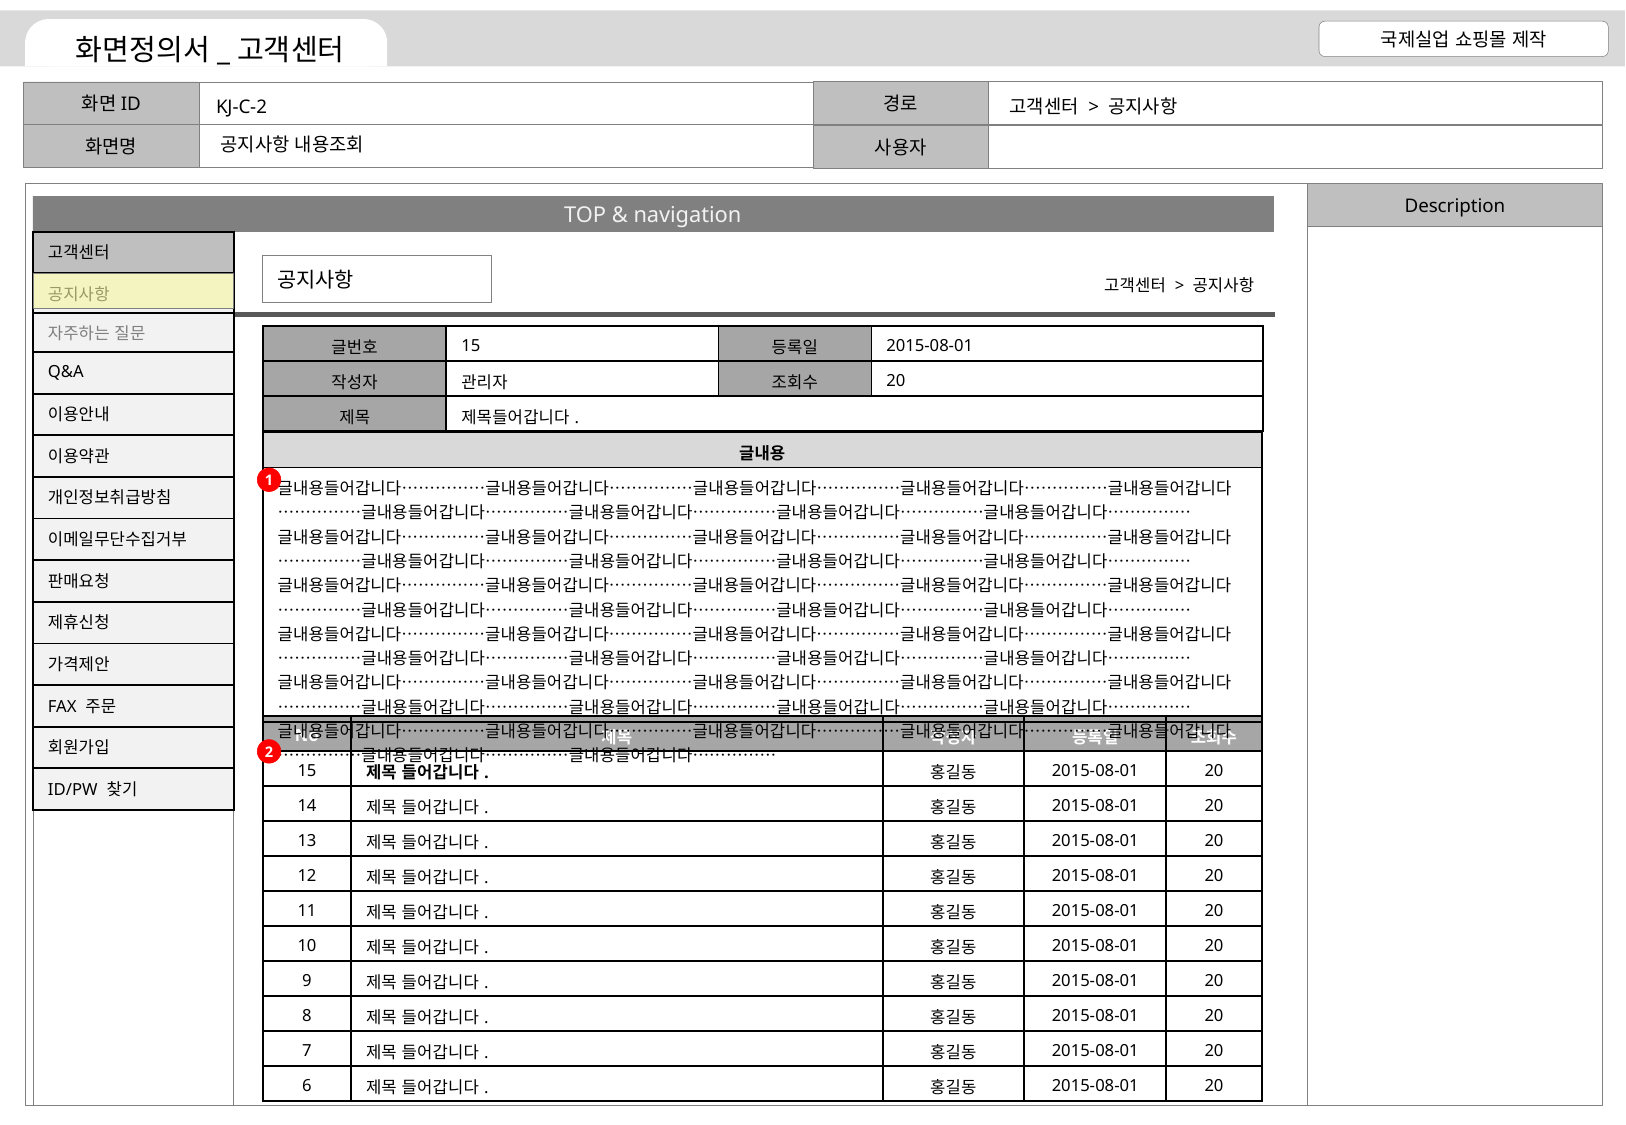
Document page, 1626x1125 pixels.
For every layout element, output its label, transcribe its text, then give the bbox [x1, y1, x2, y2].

table_cell 홍길동 [884, 927, 1023, 960]
table_cell 2015-08-01 [1025, 752, 1165, 785]
table_header 작성자 [884, 723, 1023, 750]
table_cell 6 [264, 1067, 350, 1100]
table_cell 제목 [264, 397, 445, 430]
table_cell 7 [264, 1032, 350, 1065]
text_box 고객센터 > 공지사항 [1089, 267, 1270, 303]
table_header No [264, 723, 350, 750]
table_cell 20 [1167, 997, 1261, 1030]
text_box 2 [255, 737, 283, 766]
table_cell 홍길동 [884, 752, 1023, 785]
table_cell 2015-08-01 [1025, 787, 1165, 820]
table_cell 20 [1167, 962, 1261, 995]
table_header 글번호 [264, 327, 445, 360]
text_box 고객센터 > 공지사항 [994, 87, 1193, 125]
table_cell 제목 들어갑니다. [352, 822, 882, 855]
table_header 15 [447, 327, 718, 360]
table_cell 15 [264, 752, 350, 785]
table_cell 제목 들어갑니다. [352, 962, 882, 995]
table_cell 홍길동 [884, 857, 1023, 890]
table_cell 제목 들어갑니다. [352, 857, 882, 890]
table_cell 10 [264, 927, 350, 960]
table_cell 20 [1167, 857, 1261, 890]
table_cell 홍길동 [884, 1032, 1023, 1065]
table_cell 홍길동 [884, 892, 1023, 925]
table_cell 글내용들어갑니다……………글내용들어갑니다……………글내용들어갑니다……………글내용들어갑니다……………글내용들어갑니다……………글내용들어갑니다……………글내용들어갑니다……………글내용들어갑니다……………글내용들어갑니다……………글내용들어갑니다……………글내용들어갑니다……………글내용들어갑니다……………글내용들어갑니다……………글내용들어갑니다……………글내용들어갑니다……………글내용들어갑니다……………글내용들어갑니다……………글내용들어갑니다……………글내용들어갑니다……………글내용들어갑니다……………글내용들어갑니다……………글내용들어갑니다……………글내용들어갑니다……………글내용들어갑니다……………글내용들어갑니다……………글내용들어갑니다……………글내용들어갑니다……………글내용들어갑니다……………글내용들어갑니다……………글내용들어갑니다……………글내용들어갑니다……………글내용들어갑니다……………글내용들어갑니다……………글내용들어갑니다……………글내용들어갑니다……………글내용들어갑니다……………글내용들어갑니다……………글내용들어갑니다……………글내용들어갑니다……………글내용들어갑니다……………글내용들어갑니다……………글내용들어갑니다……………글내용들어갑니다……………글내용들어갑니다……………글내용들어갑니다……………글내용들어갑니다……………글내용들어갑니다……………글내용들어갑니다……………글내용들어갑니다……………글내용들어갑니다……………글내용들어갑니다……………글내용들어갑니다…………… [264, 468, 1261, 721]
table_cell 제목 들어갑니다. [352, 752, 882, 785]
table_cell 제목 들어갑니다. [352, 787, 882, 820]
text_box 1 [255, 465, 283, 494]
table_header 글내용 [264, 433, 1261, 467]
table_cell 제목 들어갑니다. [352, 1032, 882, 1065]
table_cell 20 [1167, 822, 1261, 855]
table_cell 홍길동 [884, 787, 1023, 820]
table_cell 14 [264, 787, 350, 820]
table_cell 13 [264, 822, 350, 855]
table_cell 2015-08-01 [1025, 997, 1165, 1030]
table_cell 홍길동 [884, 997, 1023, 1030]
table_cell 20 [1167, 892, 1261, 925]
table_cell 12 [264, 857, 350, 890]
text_box 공지사항 내용조회 [205, 125, 379, 163]
table_cell 20 [1167, 1032, 1261, 1065]
text_box 공지사항 [261, 253, 493, 305]
text_box KJ-C-2 [201, 87, 282, 125]
table_cell 홍길동 [884, 822, 1023, 855]
table_cell 20 [1167, 1067, 1261, 1100]
table_cell 관리자 [447, 362, 718, 395]
table_cell 홍길동 [884, 1067, 1023, 1100]
table_cell 20 [1167, 787, 1261, 820]
text_box [1307, 230, 1606, 1108]
table_cell 제목 들어갑니다. [352, 1067, 882, 1100]
table_cell 2015-08-01 [1025, 822, 1165, 855]
table_header 등록일 [719, 327, 871, 360]
text_box [31, 271, 236, 311]
table_cell 2015-08-01 [1025, 962, 1165, 995]
table_cell 11 [264, 892, 350, 925]
table_cell 2015-08-01 [1025, 927, 1165, 960]
table_cell 8 [264, 997, 350, 1030]
table_cell 제목 들어갑니다. [352, 927, 882, 960]
table_cell 홍길동 [884, 962, 1023, 995]
table_cell 2015-08-01 [1025, 1032, 1165, 1065]
table_header 2015-08-01 [872, 327, 1262, 360]
table_cell 20 [1167, 752, 1261, 785]
table_header 조회수 [1167, 723, 1261, 750]
table_cell 조회수 [719, 362, 871, 395]
table_cell 제목 들어갑니다. [352, 997, 882, 1030]
table_cell 작성자 [264, 362, 445, 395]
table_cell 20 [1167, 927, 1261, 960]
table_header 제목 [352, 723, 882, 750]
table_cell 20 [872, 362, 1262, 395]
table_cell 제목들어갑니다. [447, 397, 1262, 430]
table_header 등록일 [1025, 723, 1165, 750]
table_cell 제목 들어갑니다. [352, 892, 882, 925]
table_cell 2015-08-01 [1025, 857, 1165, 890]
table_cell 2015-08-01 [1025, 892, 1165, 925]
table_cell 9 [264, 962, 350, 995]
table_cell 2015-08-01 [1025, 1067, 1165, 1100]
